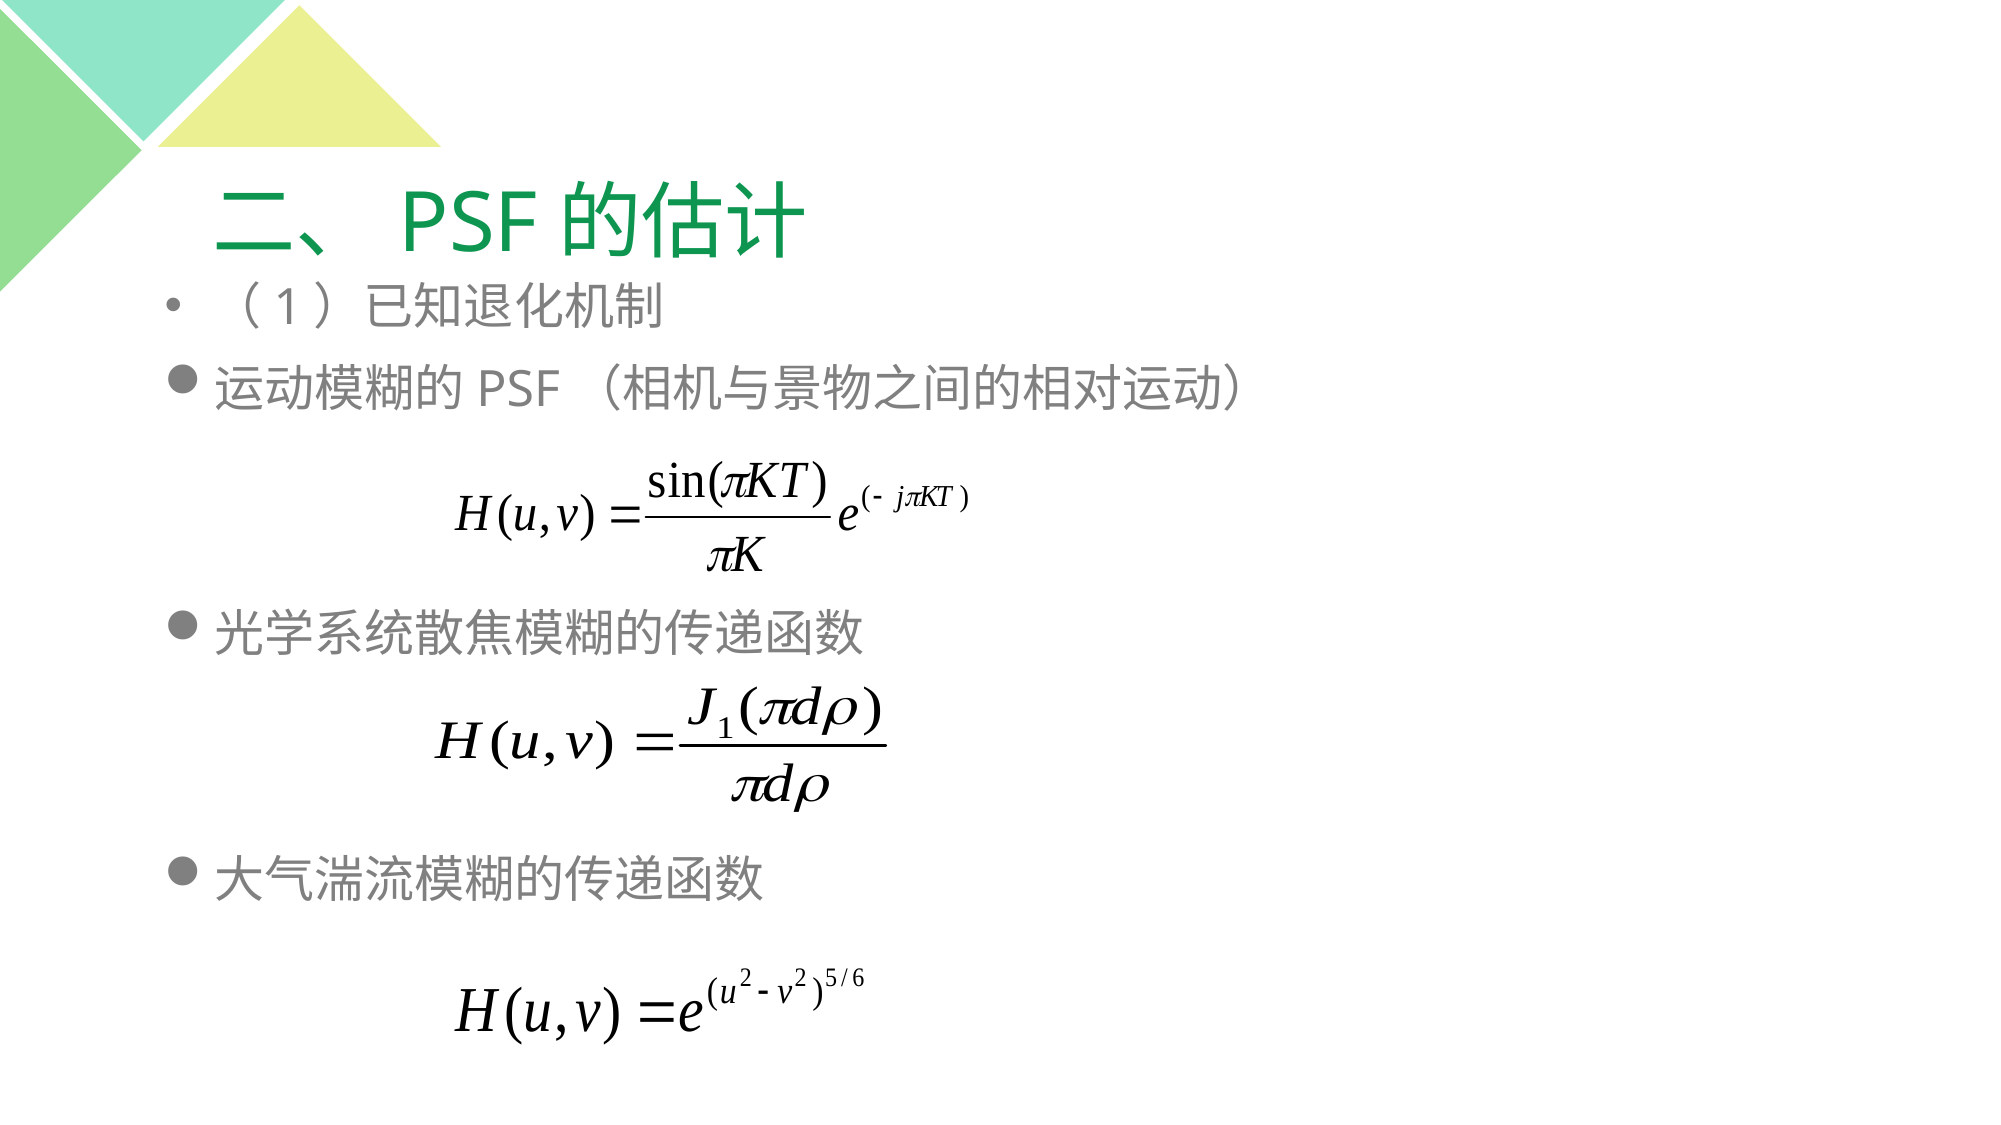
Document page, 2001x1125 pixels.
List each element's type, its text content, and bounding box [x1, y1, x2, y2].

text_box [445, 447, 979, 583]
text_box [444, 951, 878, 1059]
list （1）已知退化机制 运动模糊的PSF（相机与景物之间的相对运动） 光学系统散焦模糊的传递函数 大气湍流模糊的传递函数 [149, 254, 1851, 1012]
title 二、PSF的估计 [197, 158, 1836, 254]
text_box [423, 673, 899, 822]
